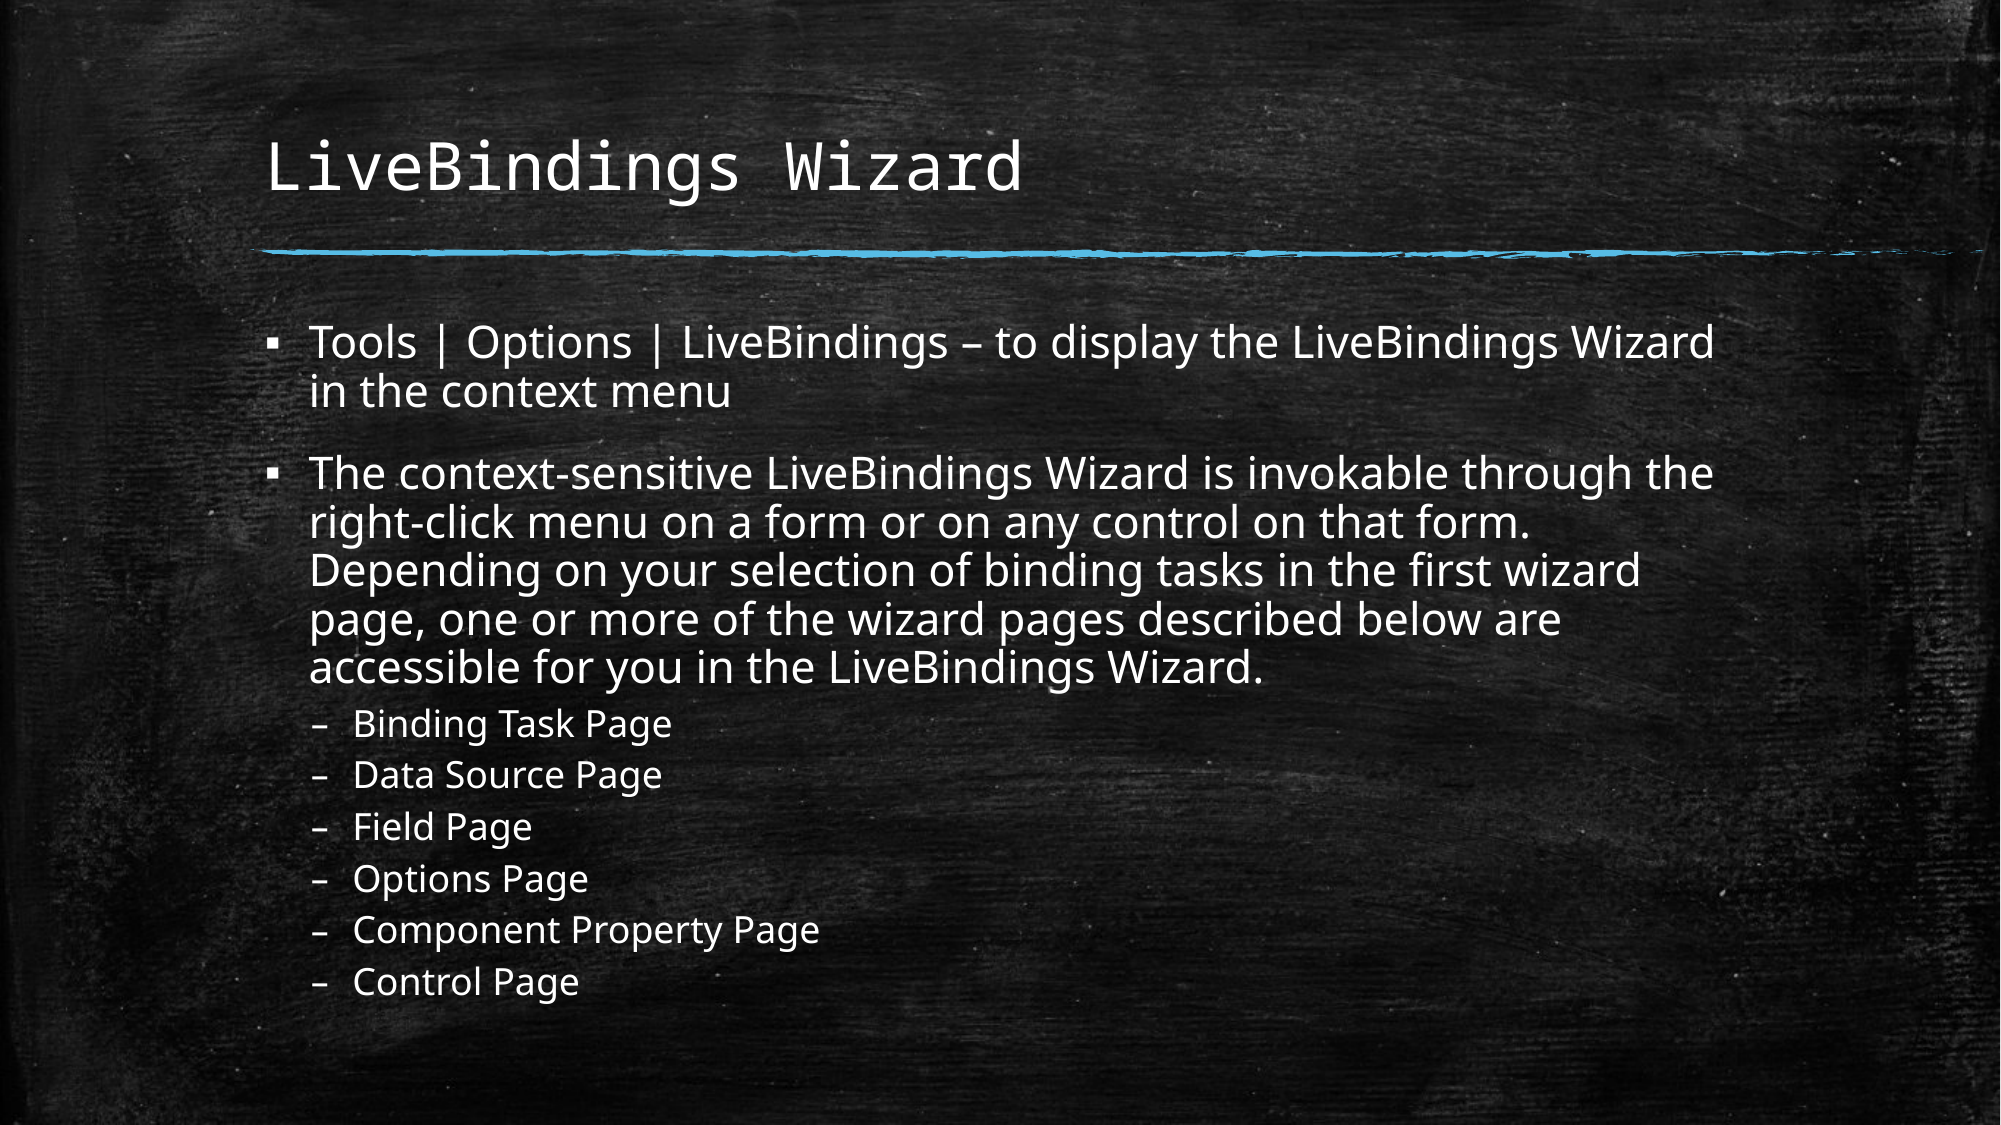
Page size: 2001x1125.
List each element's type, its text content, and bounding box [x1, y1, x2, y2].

title LiveBindings Wizard [249, 45, 1751, 213]
list Tools | Options | LiveBindings – to display the LiveBindings Wizard in the context menu The context-sensitive LiveBindings Wizard is invokable through the right-click menu on a form or on any control on that form. Depending on your selection of binding tasks in the first wizard page, one or more of the wizard pages described below are accessible for you in the LiveBindings Wizard. Binding Task Page Data Source Page Field Page Options Page Component Property Page Control Page [249, 312, 1751, 1013]
